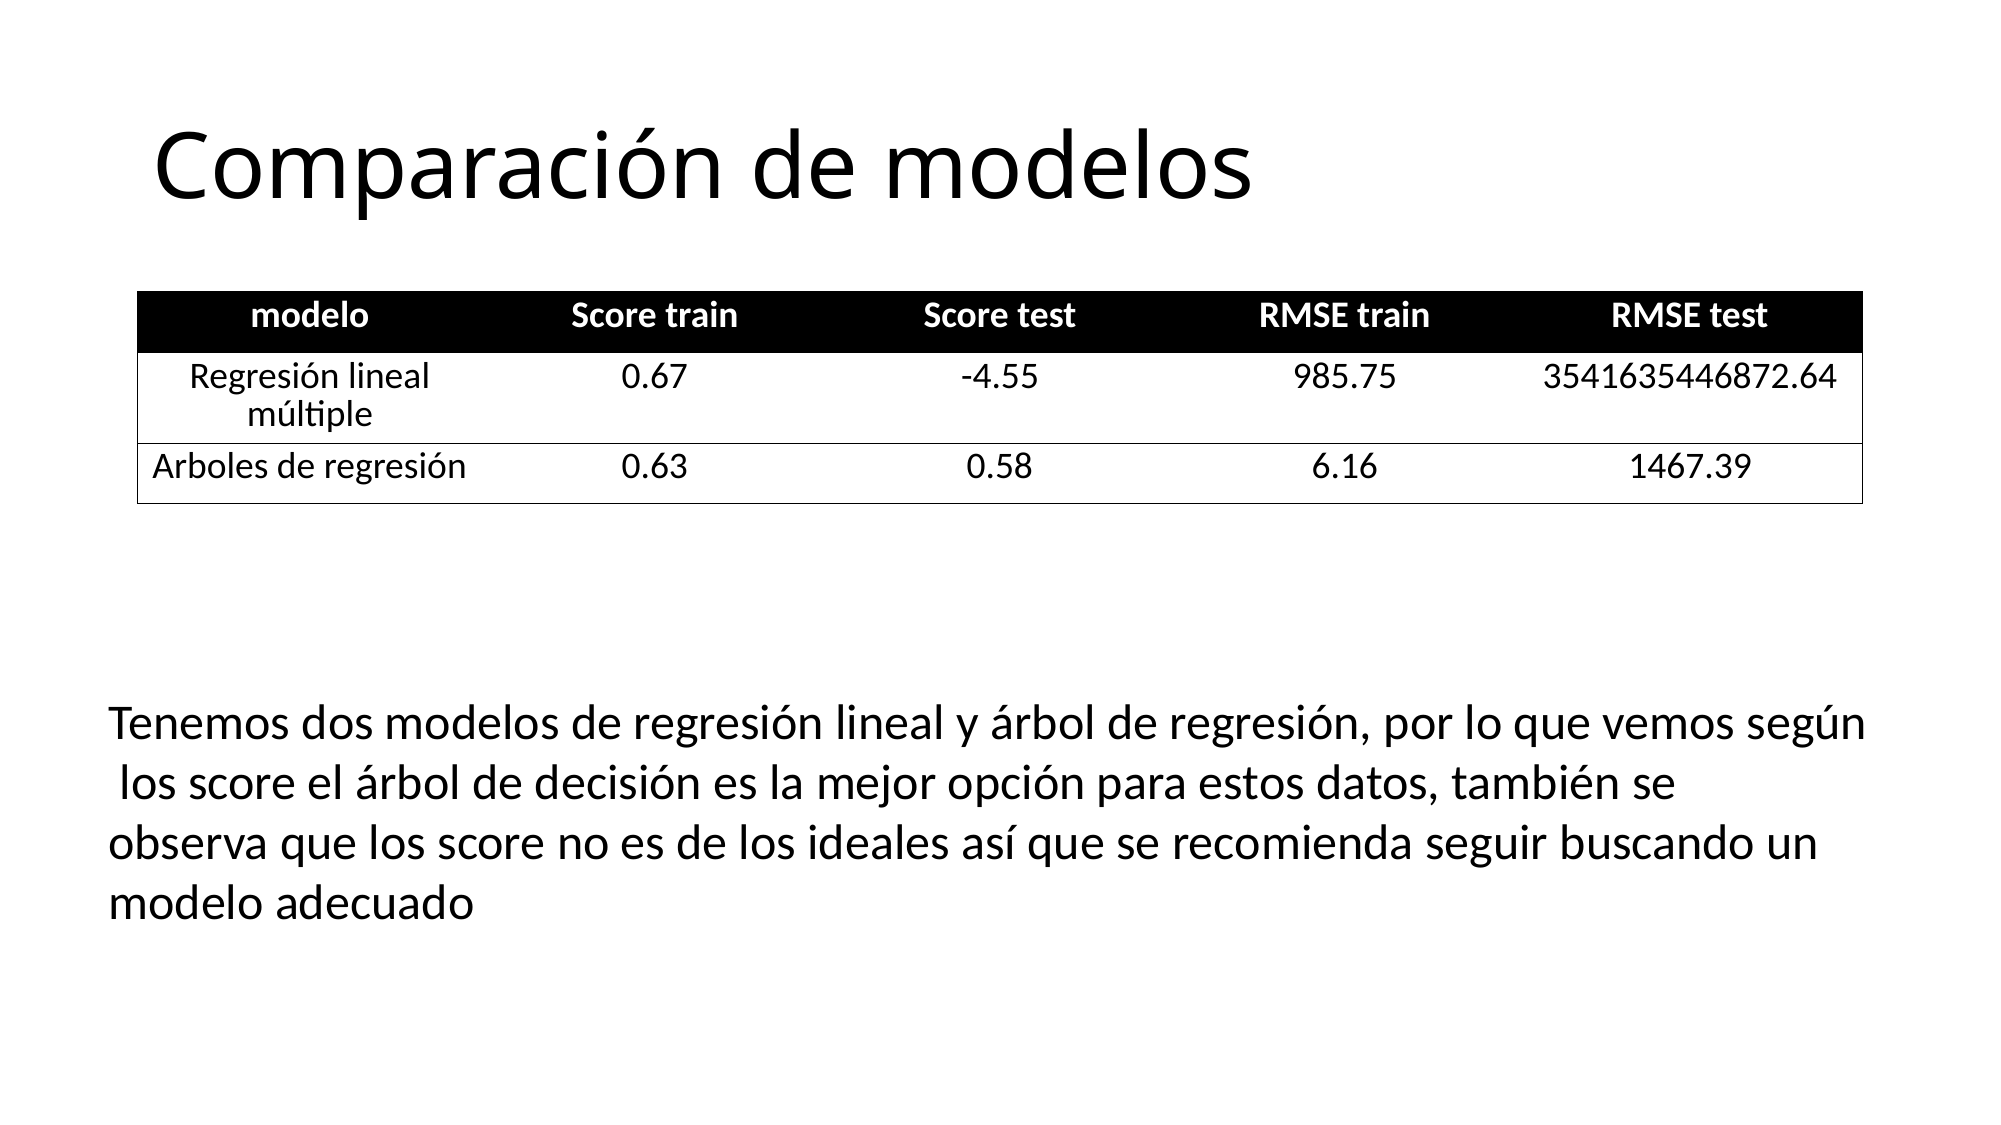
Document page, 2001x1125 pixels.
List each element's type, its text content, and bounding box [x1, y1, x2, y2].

table_header RMSE train [1172, 292, 1517, 352]
table_cell Regresión lineal múltiple [138, 353, 482, 443]
table_cell -4.55 [827, 353, 1172, 443]
table_cell 1467.39 [1517, 444, 1862, 503]
table_cell 3541635446872.64 [1517, 353, 1862, 443]
table_header RMSE test [1517, 292, 1862, 352]
text_box Tenemos dos modelos de regresión lineal y árbol de regresión, por lo que vemos según los score el árbol de decisión es la mejor opción para estos datos, también se observa que los score no es de los ideales así que se recomienda seguir buscando un modelo adecuado [93, 681, 1907, 982]
table_cell Arboles de regresión [138, 444, 482, 503]
title Comparación de modelos [137, 59, 1863, 278]
table_cell 6.16 [1172, 444, 1517, 503]
table_cell 985.75 [1172, 353, 1517, 443]
table_cell 0.58 [827, 444, 1172, 503]
table_header modelo [138, 292, 482, 352]
table_header Score train [482, 292, 827, 352]
table_header Score test [827, 292, 1172, 352]
table_cell 0.67 [482, 353, 827, 443]
table_cell 0.63 [482, 444, 827, 503]
